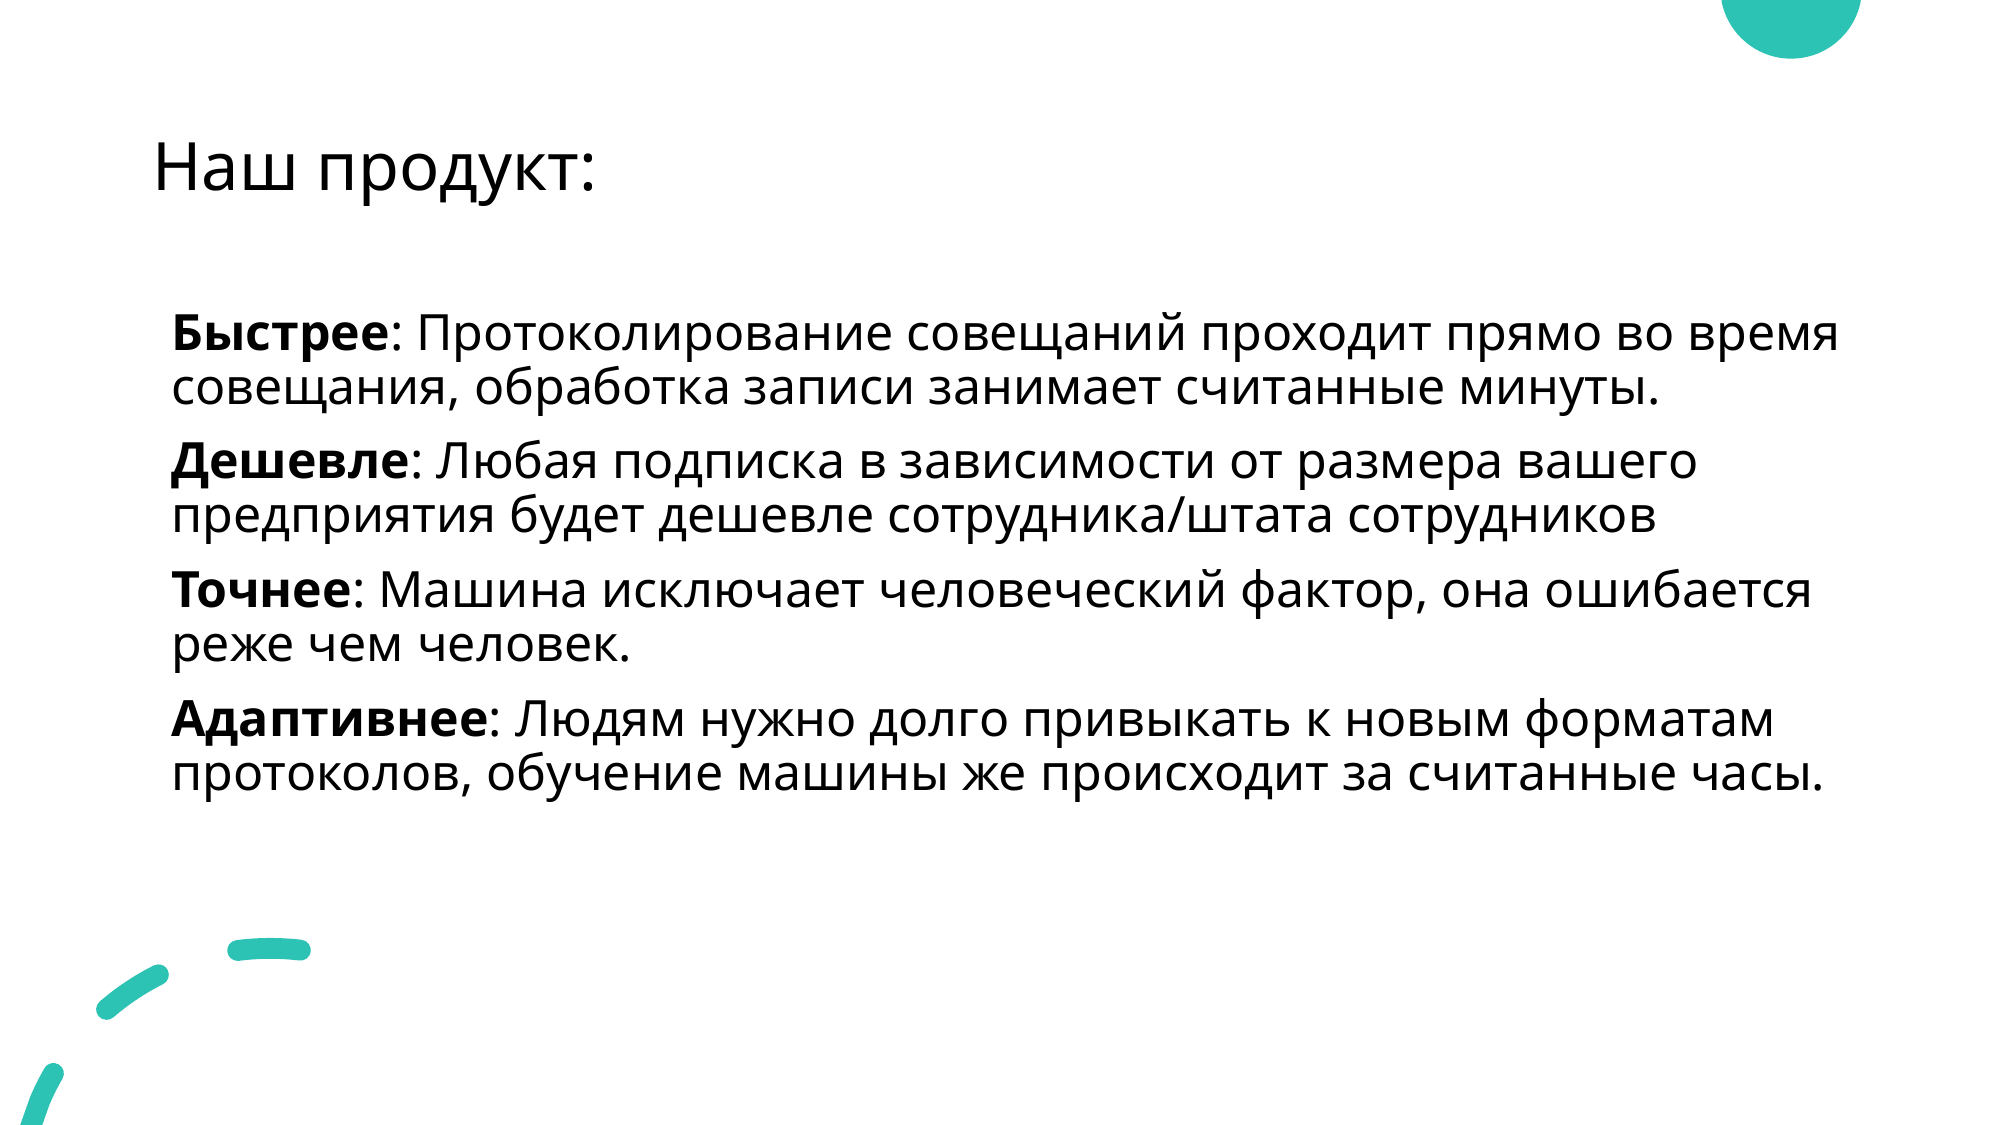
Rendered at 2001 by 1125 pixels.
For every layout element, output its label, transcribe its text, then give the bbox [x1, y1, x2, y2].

list Быстрее: Протоколирование совещаний проходит прямо во время совещания, обработка записи занимает считанные минуты. Дешевле: Любая подписка в зависимости от размера вашего предприятия будет дешевле сотрудника/штата сотрудников Точнее: Машина исключает человеческий фактор, она ошибается реже чем человек. Адаптивнее: Людям нужно долго привыкать к новым форматам протоколов, обучение машины же происходит за считанные часы. [137, 299, 1863, 933]
title Наш продукт: [137, 59, 1863, 278]
